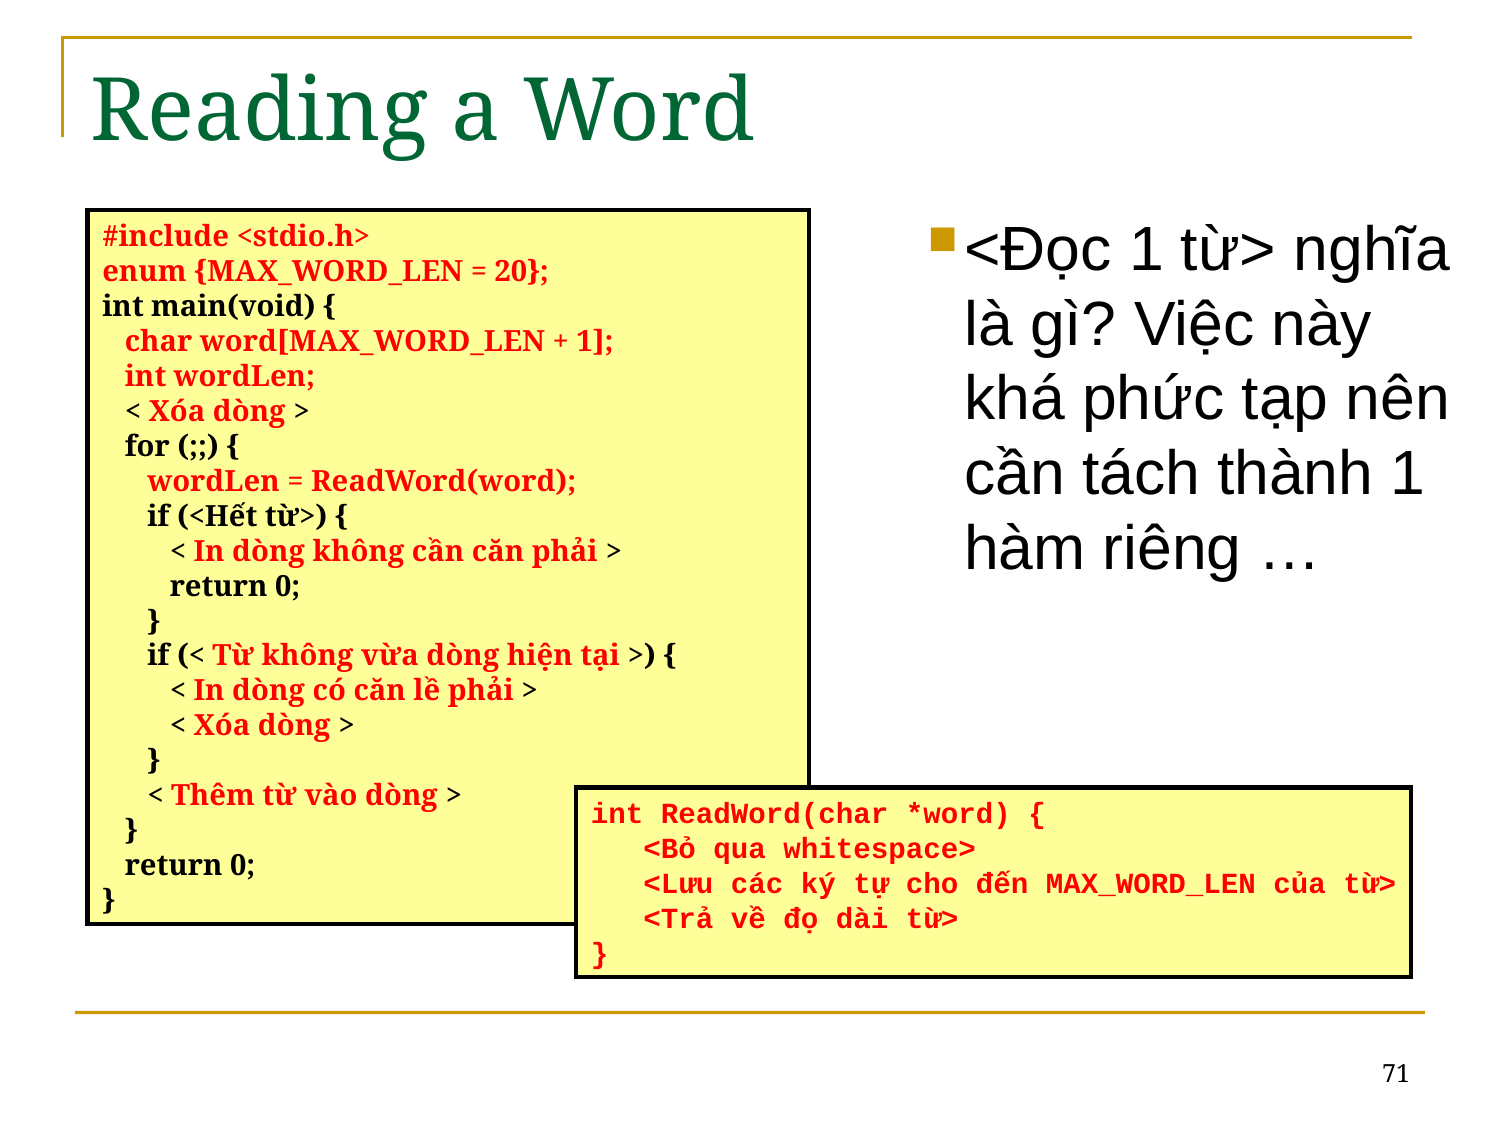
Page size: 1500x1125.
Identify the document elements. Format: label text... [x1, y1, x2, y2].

text_box #include <stdio.h> enum {MAX_WORD_LEN = 20}; int main(void) { char word[MAX_WORD_LEN + 1]; int wordLen; < Xóa dòng > for (;;) { wordLen = ReadWord(word); if (<Hết từ>) { < In dòng không cần căn phải > return 0; } if (< Từ không vừa dòng hiện tại >) { < In dòng có căn lề phải > < Xóa dòng > } < Thêm từ vào dòng > } return 0; } [87, 209, 810, 924]
slide_number 71 [1074, 1024, 1425, 1100]
list <Đọc 1 từ> nghĩa là gì? Việc này khá phức tạp nên cần tách thành 1 hàm riêng … [912, 200, 1475, 938]
title Reading a Word [75, 45, 1425, 233]
text_box int ReadWord(char *word) { <Bỏ qua whitespace> <Lưu các ký tự cho đến MAX_WORD_LEN của từ> <Trả về đọ dài từ> } [576, 787, 1411, 977]
